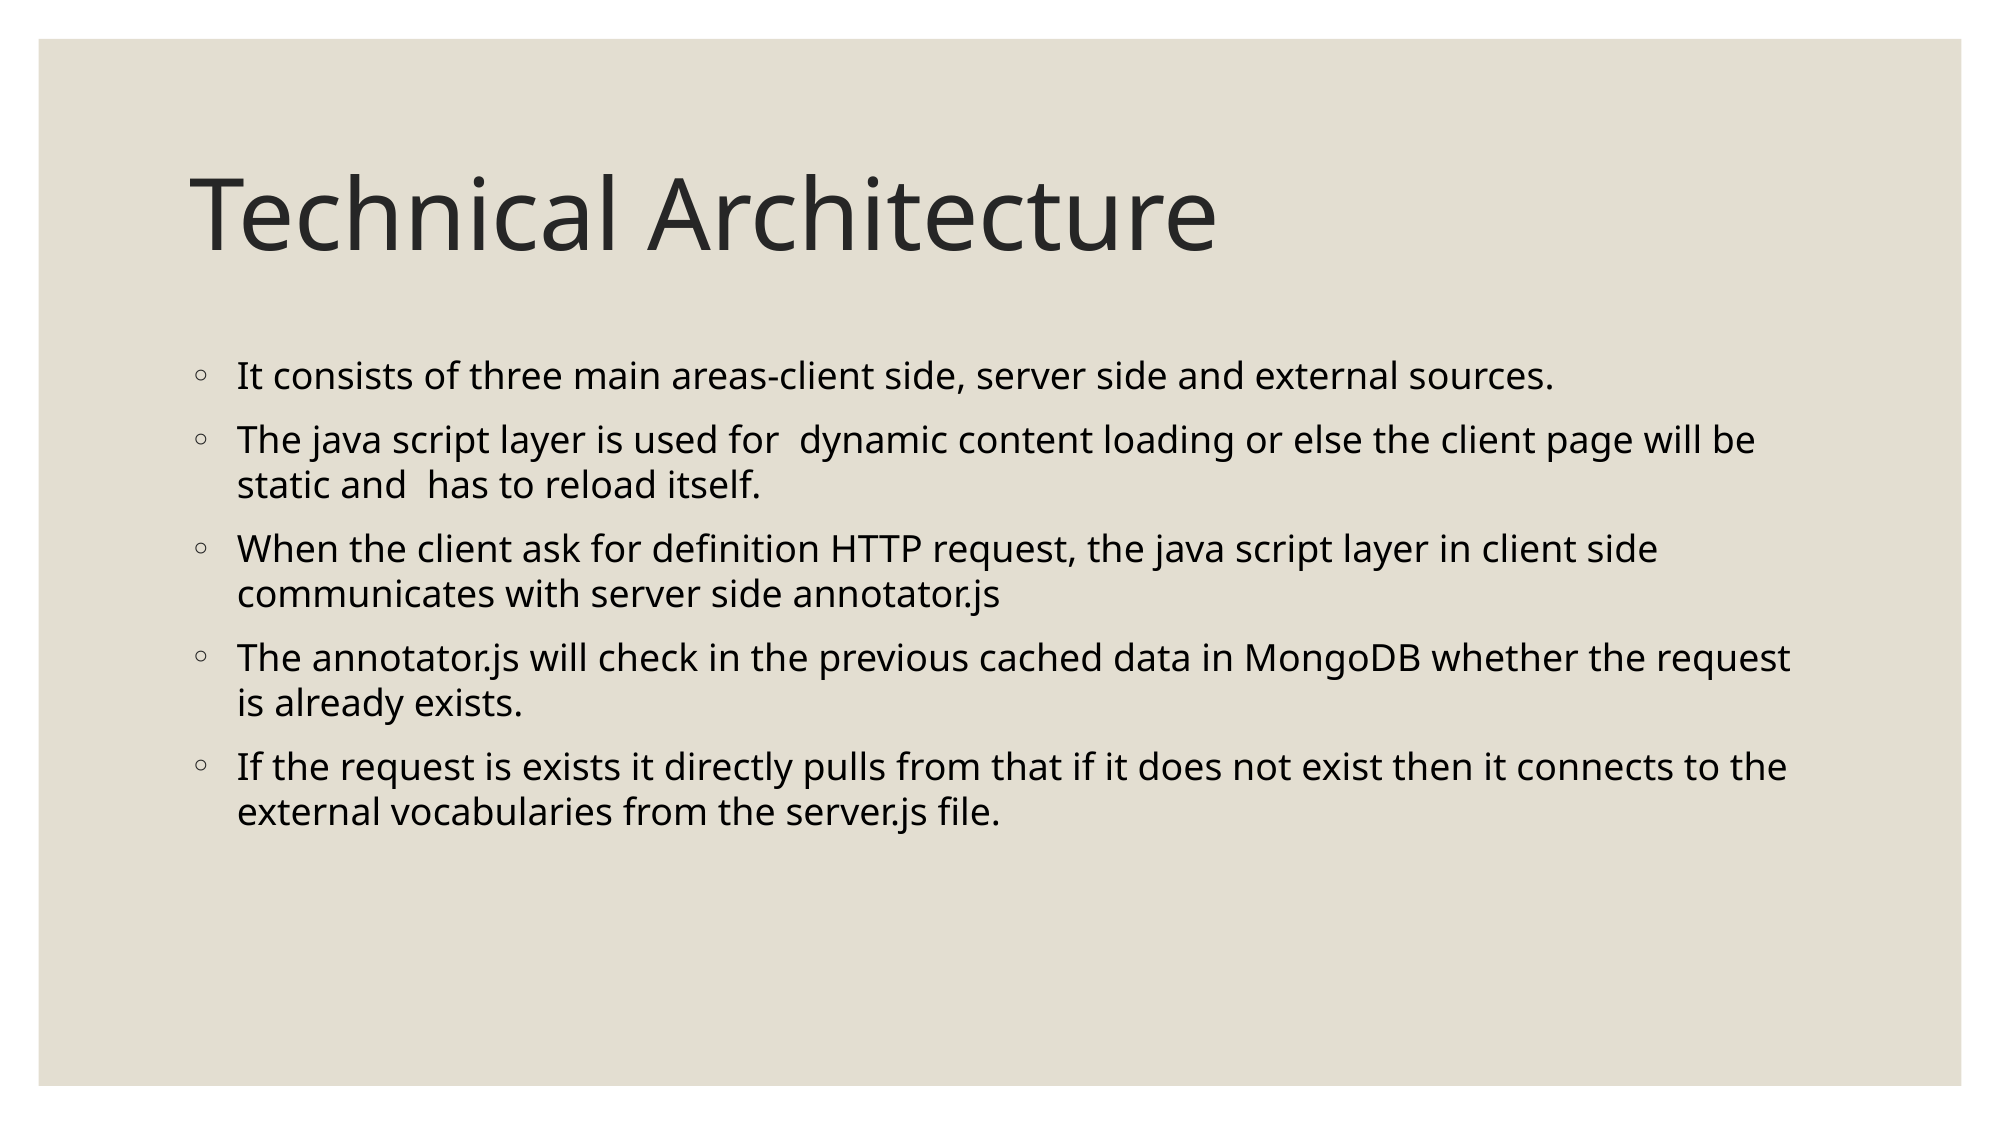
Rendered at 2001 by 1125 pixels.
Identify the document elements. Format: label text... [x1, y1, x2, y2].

title Technical Architecture [174, 105, 1825, 331]
list It consists of three main areas-client side, server side and external sources. The java script layer is used for dynamic content loading or else the client page will be static and has to reload itself. When the client ask for definition HTTP request, the java script layer in client side communicates with server side annotator.js The annotator.js will check in the previous cached data in MongoDB whether the request is already exists. If the request is exists it directly pulls from that if it does not exist then it connects to the external vocabularies from the server.js file. [174, 345, 1825, 990]
